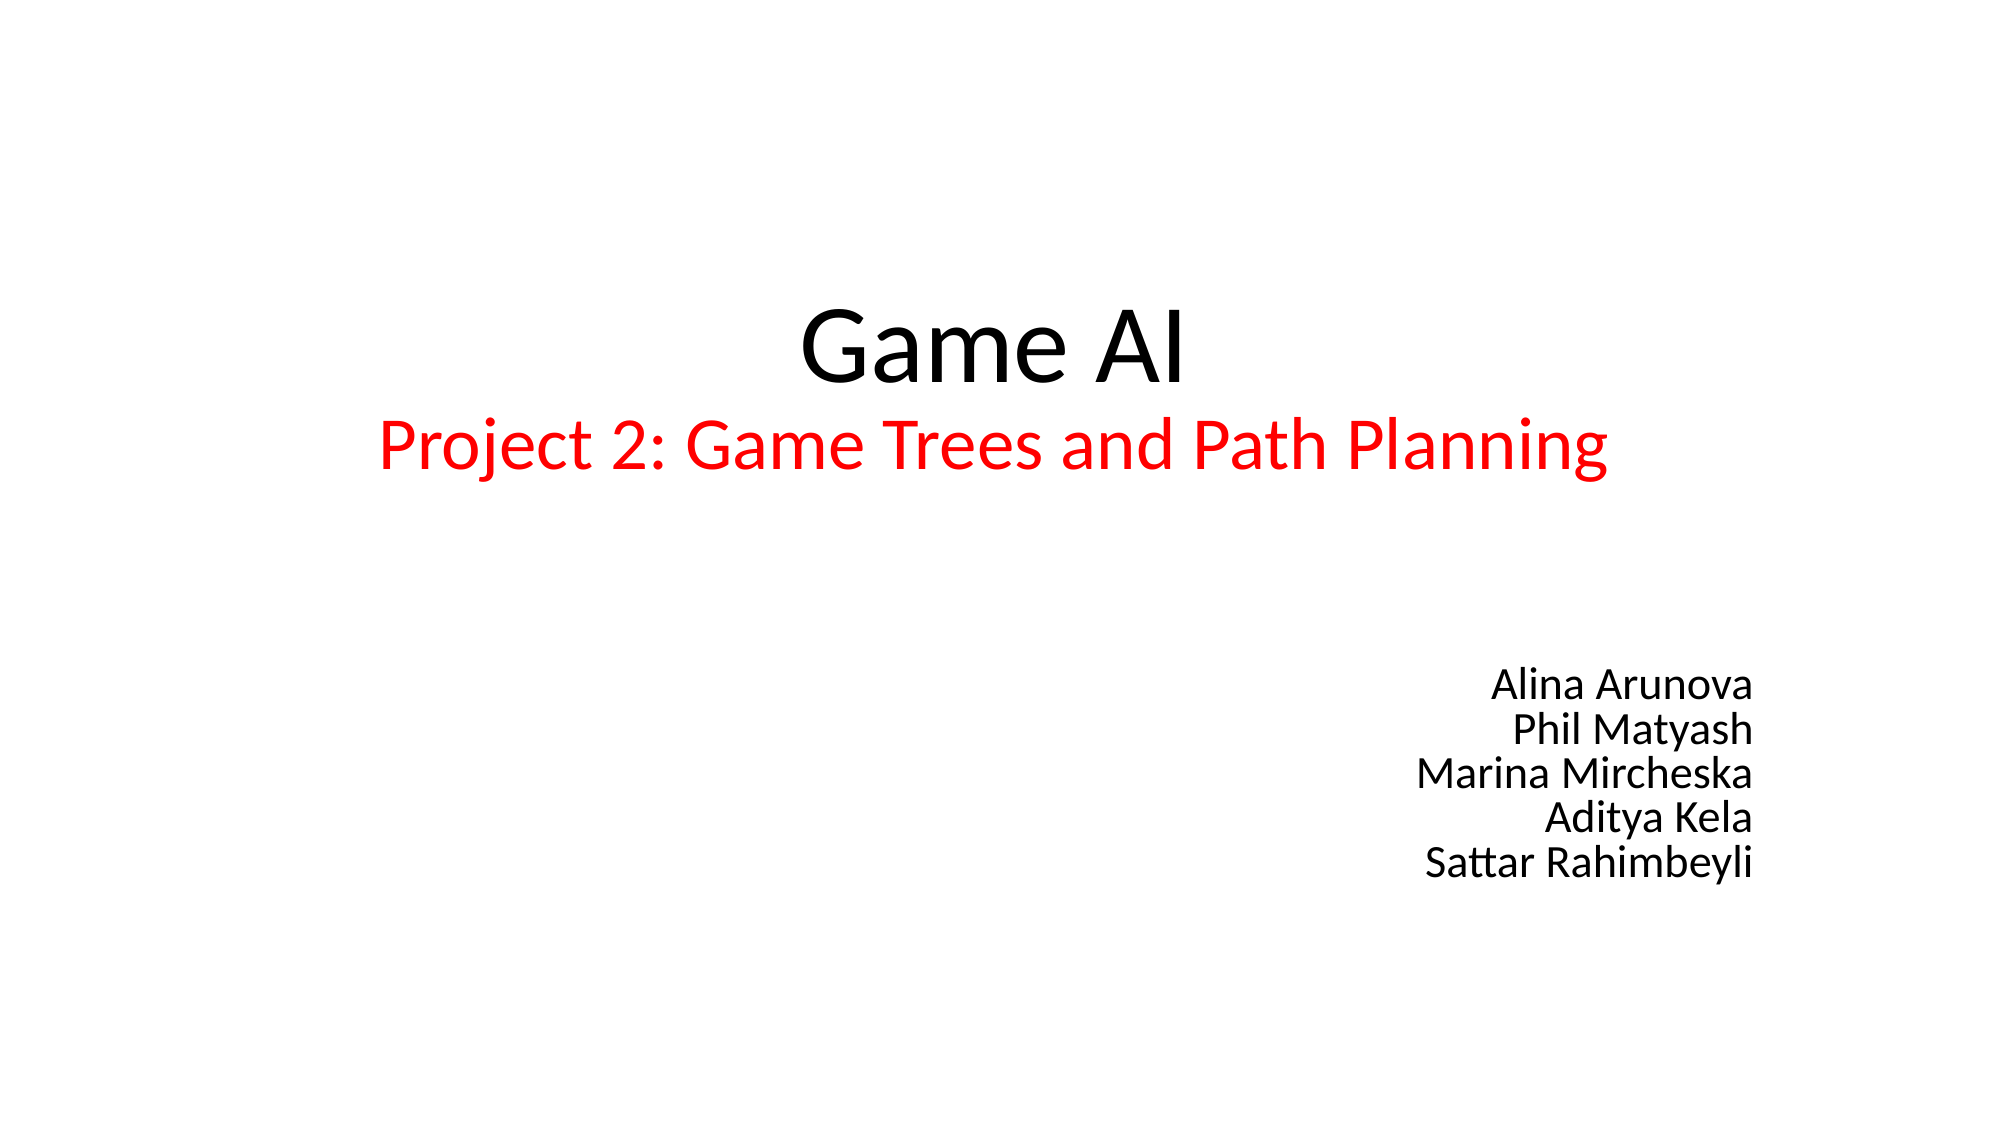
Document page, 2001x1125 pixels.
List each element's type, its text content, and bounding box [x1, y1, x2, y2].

text_box Alina Arunova Phil Matyash Marina Mircheska Aditya Kela Sattar Rahimbeyli [279, 656, 1779, 954]
text_box Game AI Project 2: Game Trees and Path Planning [137, 169, 1851, 493]
